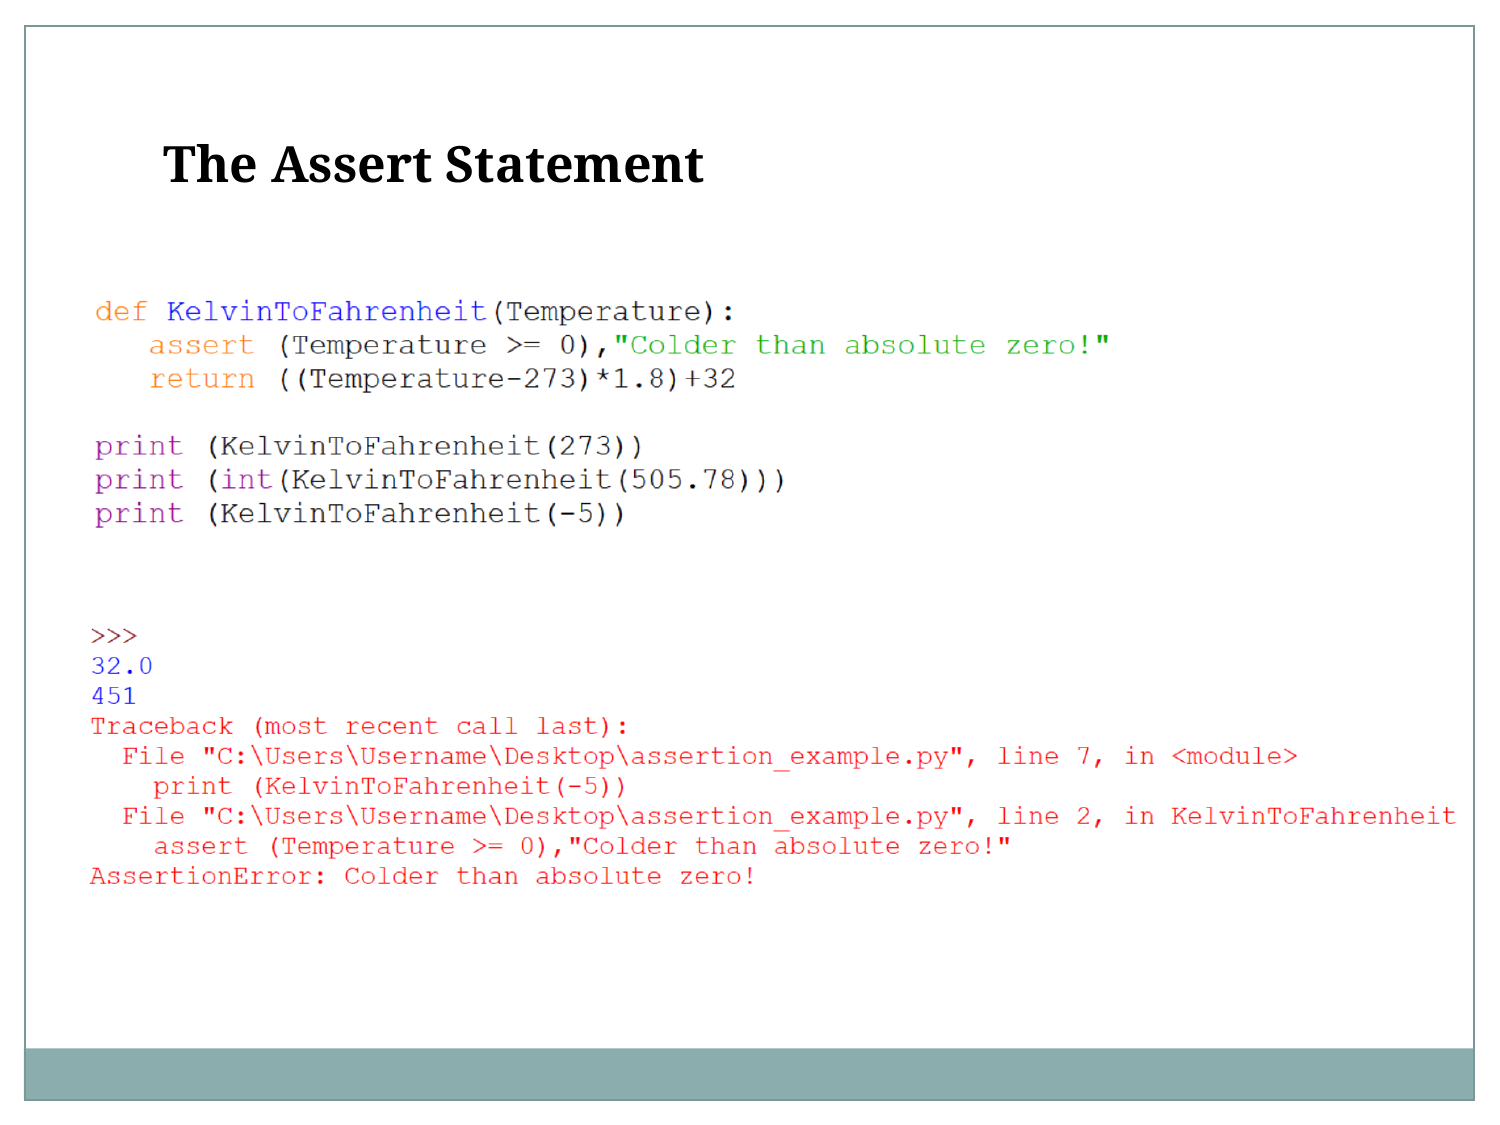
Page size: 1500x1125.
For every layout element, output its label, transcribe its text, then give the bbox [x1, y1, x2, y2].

picture [87, 624, 1466, 893]
picture [90, 299, 1114, 556]
text_box The Assert Statement [148, 124, 721, 200]
